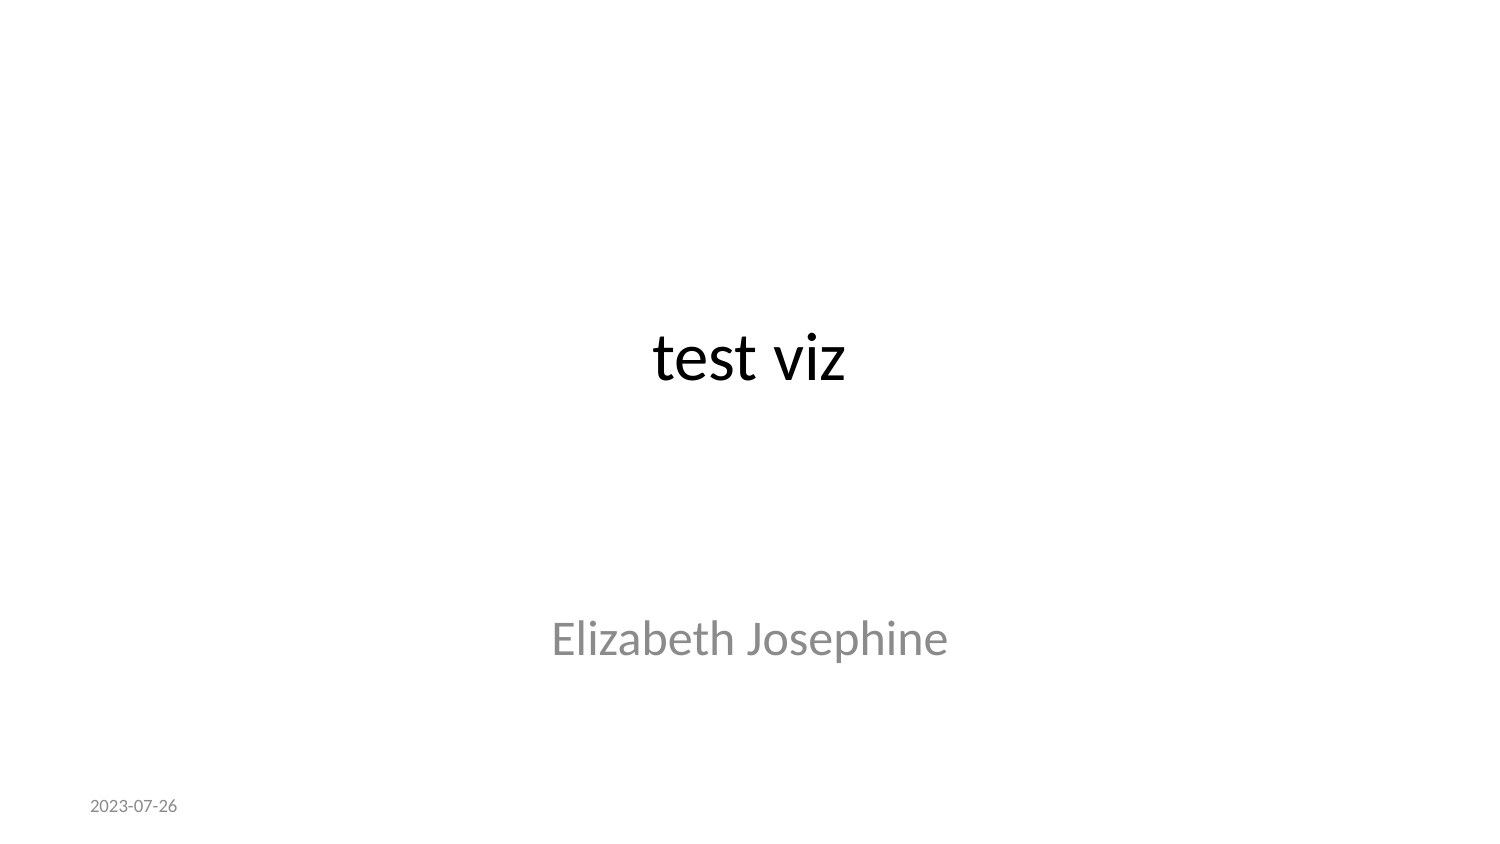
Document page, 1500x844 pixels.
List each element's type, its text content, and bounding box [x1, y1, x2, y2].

title test viz [112, 262, 1388, 443]
subtitle Elizabeth Josephine [225, 478, 1275, 694]
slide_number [75, 782, 425, 827]
